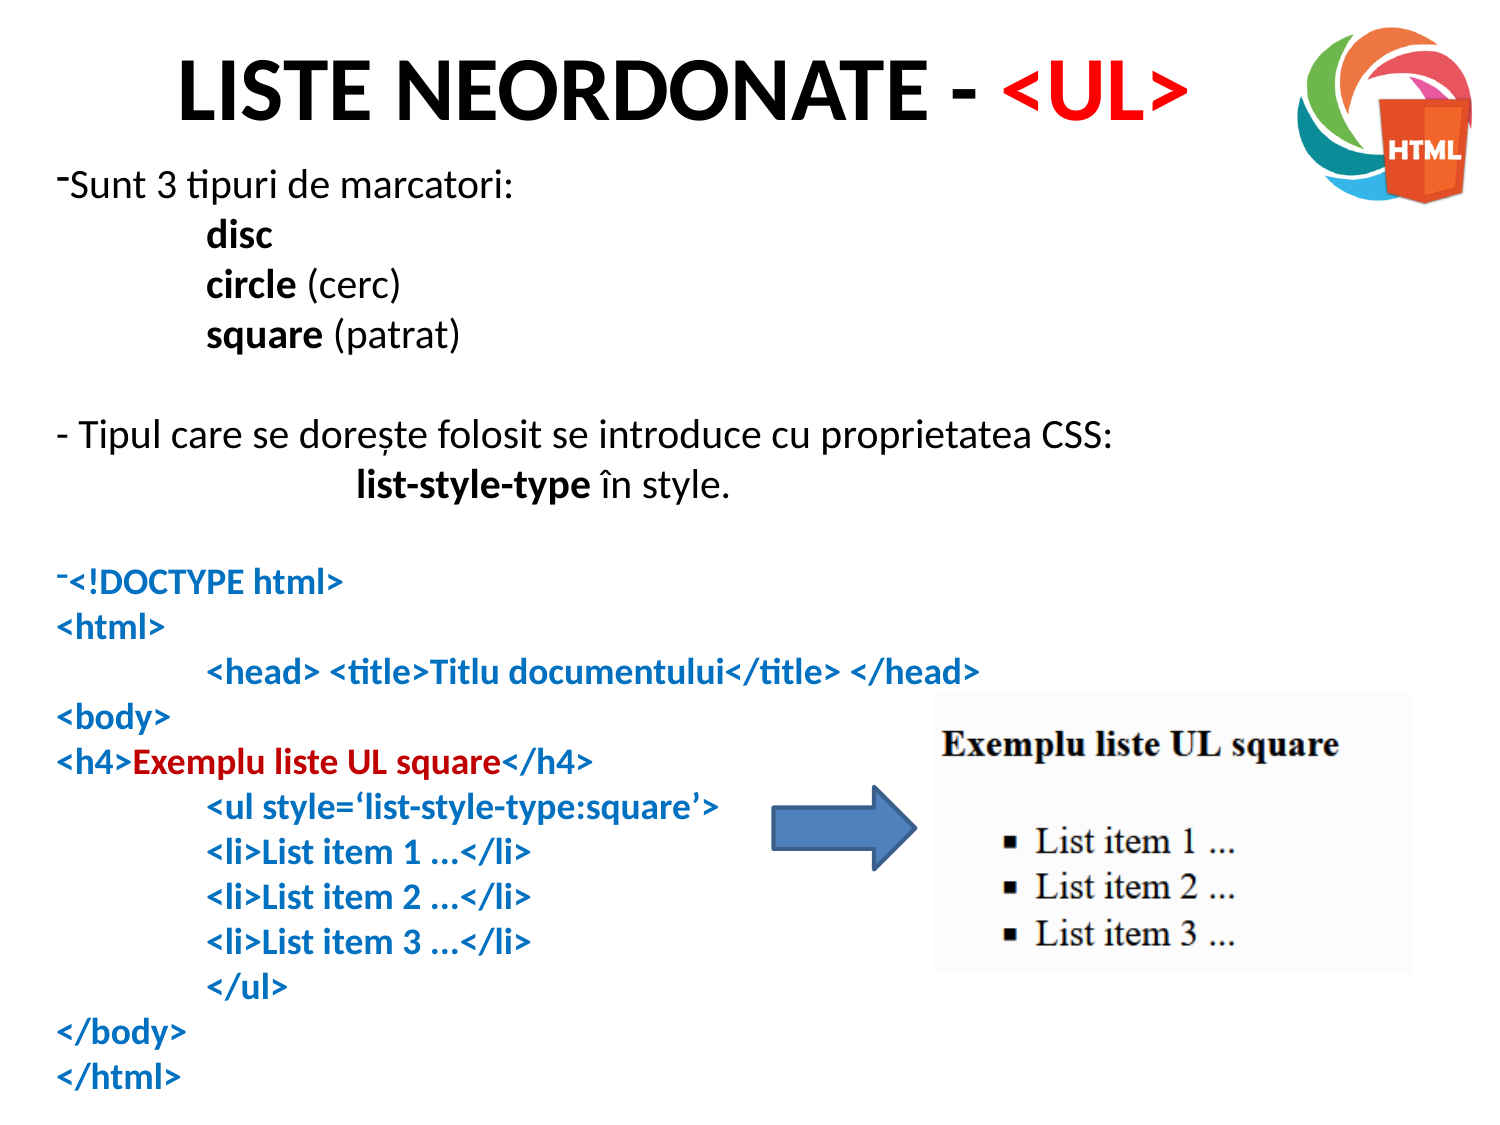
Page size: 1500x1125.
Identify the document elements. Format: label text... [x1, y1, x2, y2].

text_box [771, 784, 918, 872]
picture [934, 692, 1412, 974]
picture [1269, 0, 1500, 231]
title LISTE NEORDONATE - <UL> [75, 19, 1264, 149]
text_box Sunt 3 tipuri de marcatori: disc circle (cerc) square (patrat) - Tipul care se dorește folosit se introduce cu proprietatea CSS: list-style-type în style. <!DOCTYPE html> <html> <head> <title>Titlu documentului</title> </head> <body> <h4>Exemplu liste UL square</h4> <ul style=‘list-style-type:square’> <li>List item 1 ...</li> <li>List item 2 ...</li> <li>List item 3 ...</li> </ul> </body> </html> [41, 149, 1471, 1125]
